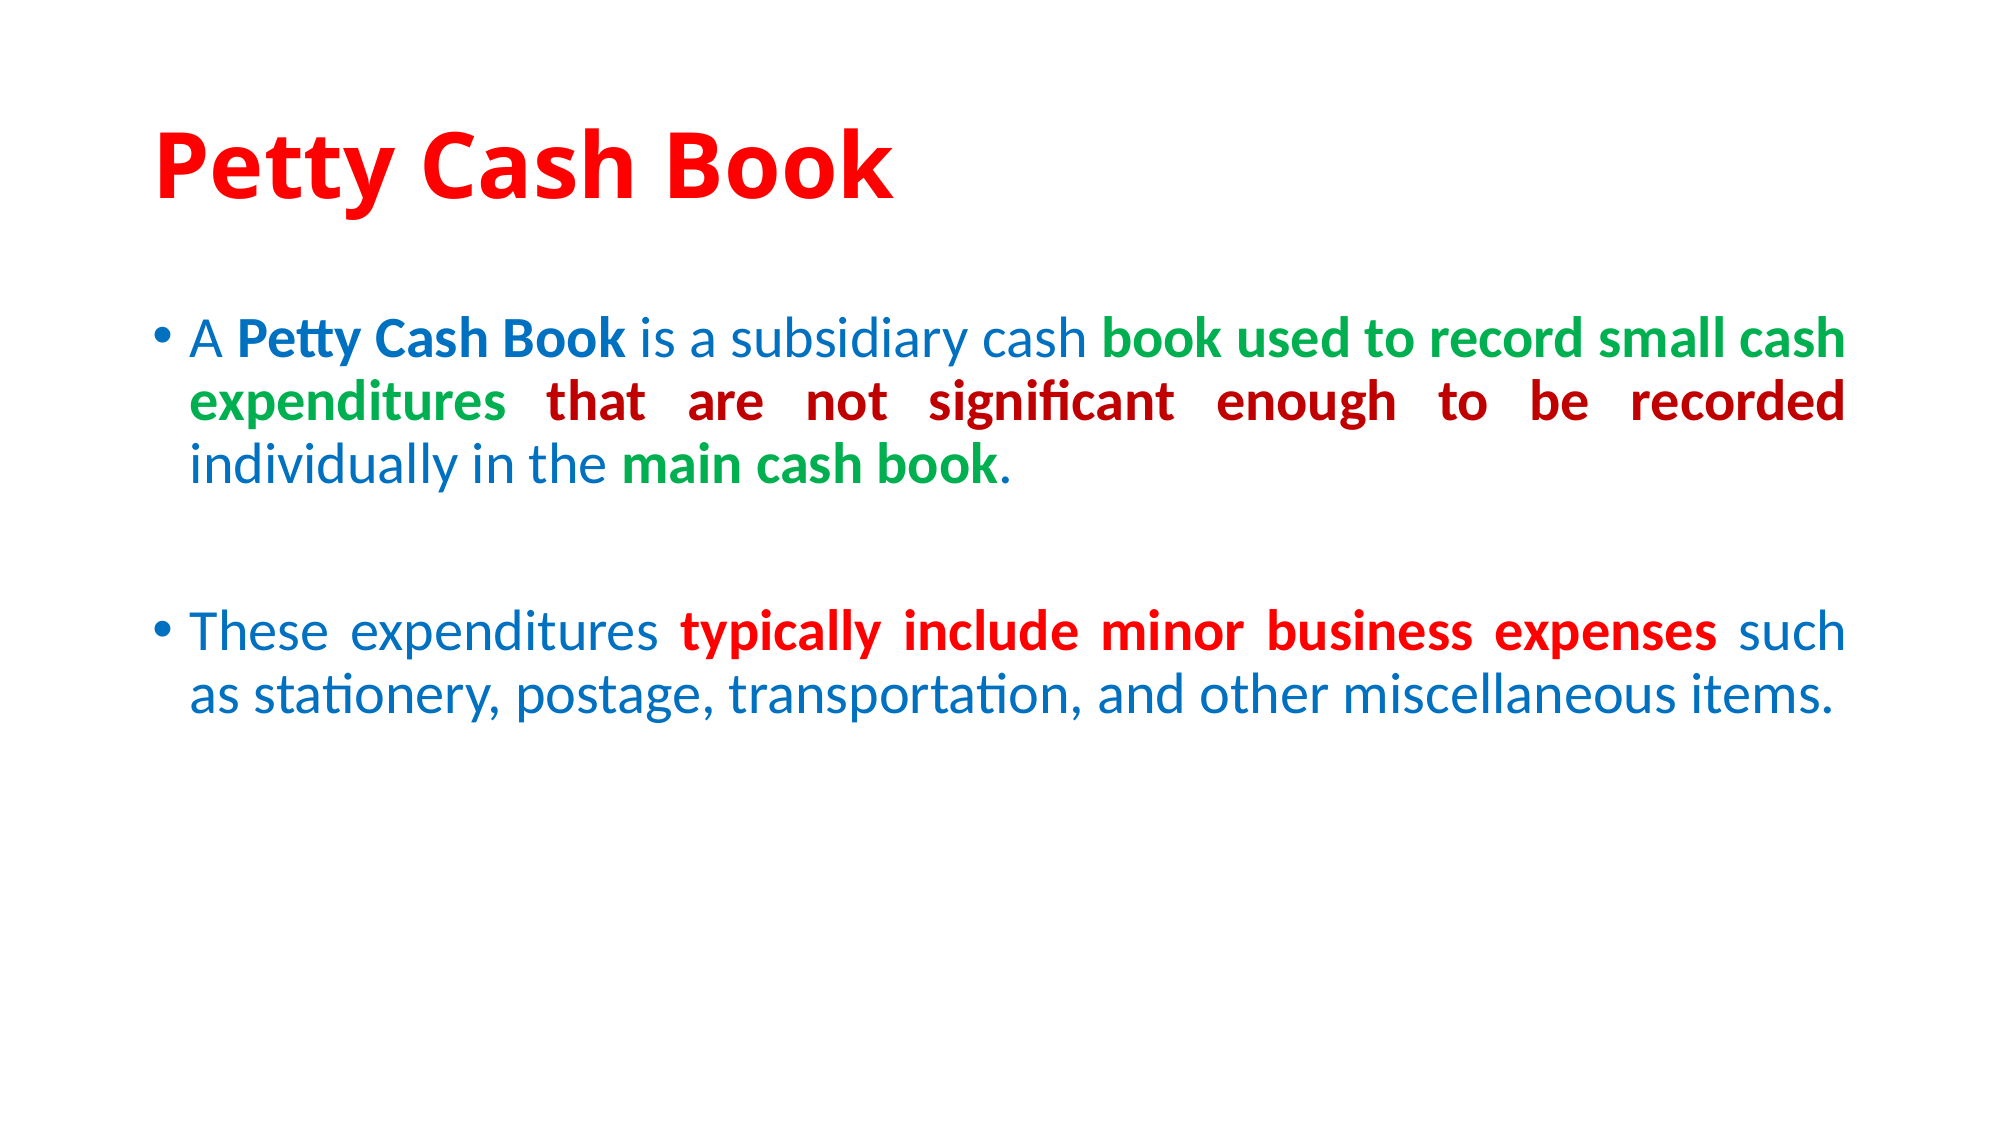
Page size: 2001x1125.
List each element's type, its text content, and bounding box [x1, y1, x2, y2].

list A Petty Cash Book is a subsidiary cash book used to record small cash expenditures that are not significant enough to be recorded individually in the main cash book. These expenditures typically include minor business expenses such as stationery, postage, transportation, and other miscellaneous items. [137, 299, 1863, 1014]
title Petty Cash Book [137, 59, 1863, 278]
